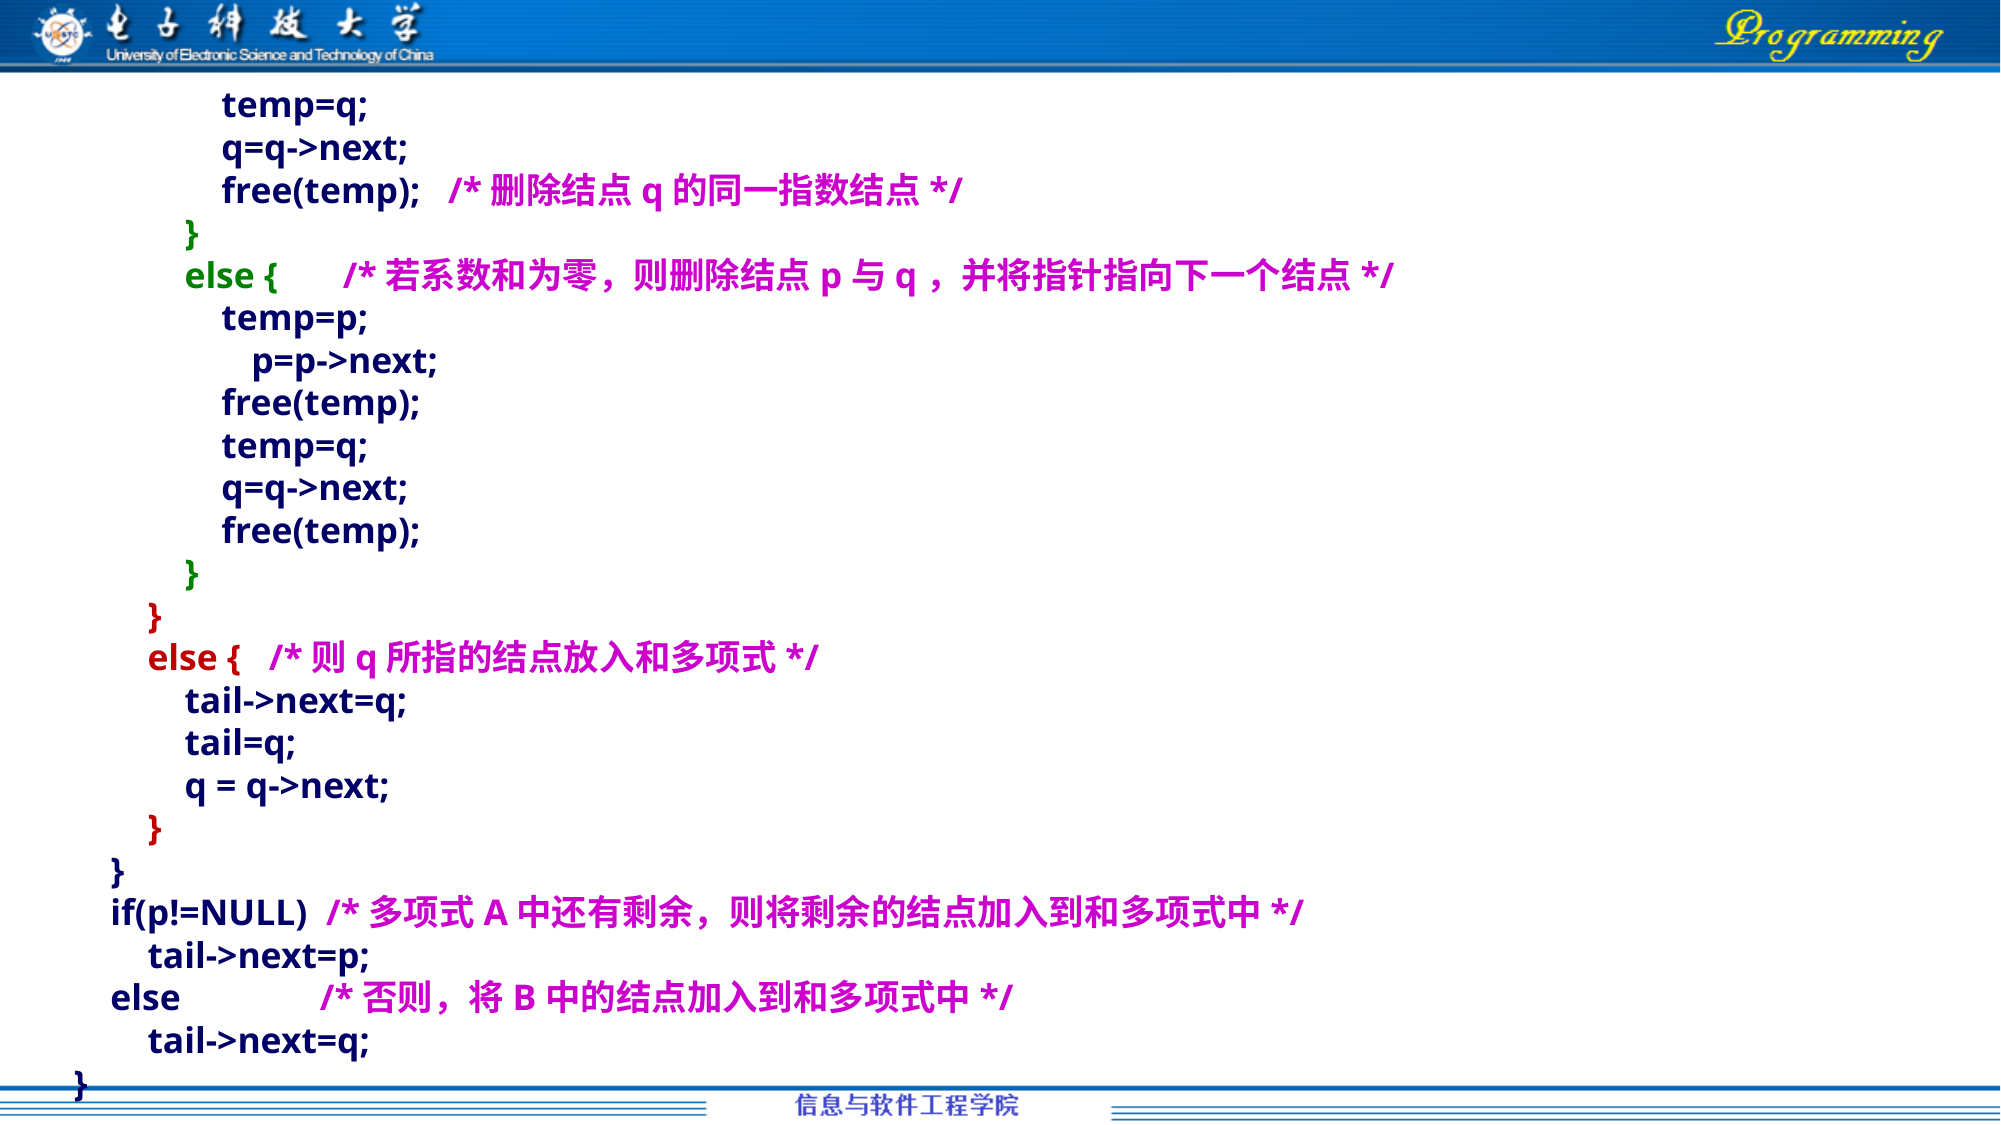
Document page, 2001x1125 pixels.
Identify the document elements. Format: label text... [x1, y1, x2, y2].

list temp=q; q=q->next; free(temp); /*删除结点q的同一指数结点*/ } else { /*若系数和为零，则删除结点p与q，并将指针指向下一个结点*/ temp=p; p=p->next; free(temp); temp=q; q=q->next; free(temp); } } else { /*则q所指的结点放入和多项式*/ tail->next=q; tail=q; q = q->next; } } if(p!=NULL) /*多项式A中还有剩余，则将剩余的结点加入到和多项式中*/ tail->next=p; else /*否则，将B中的结点加入到和多项式中*/ tail->next=q; } [58, 75, 1942, 1075]
picture [0, 0, 2001, 1125]
